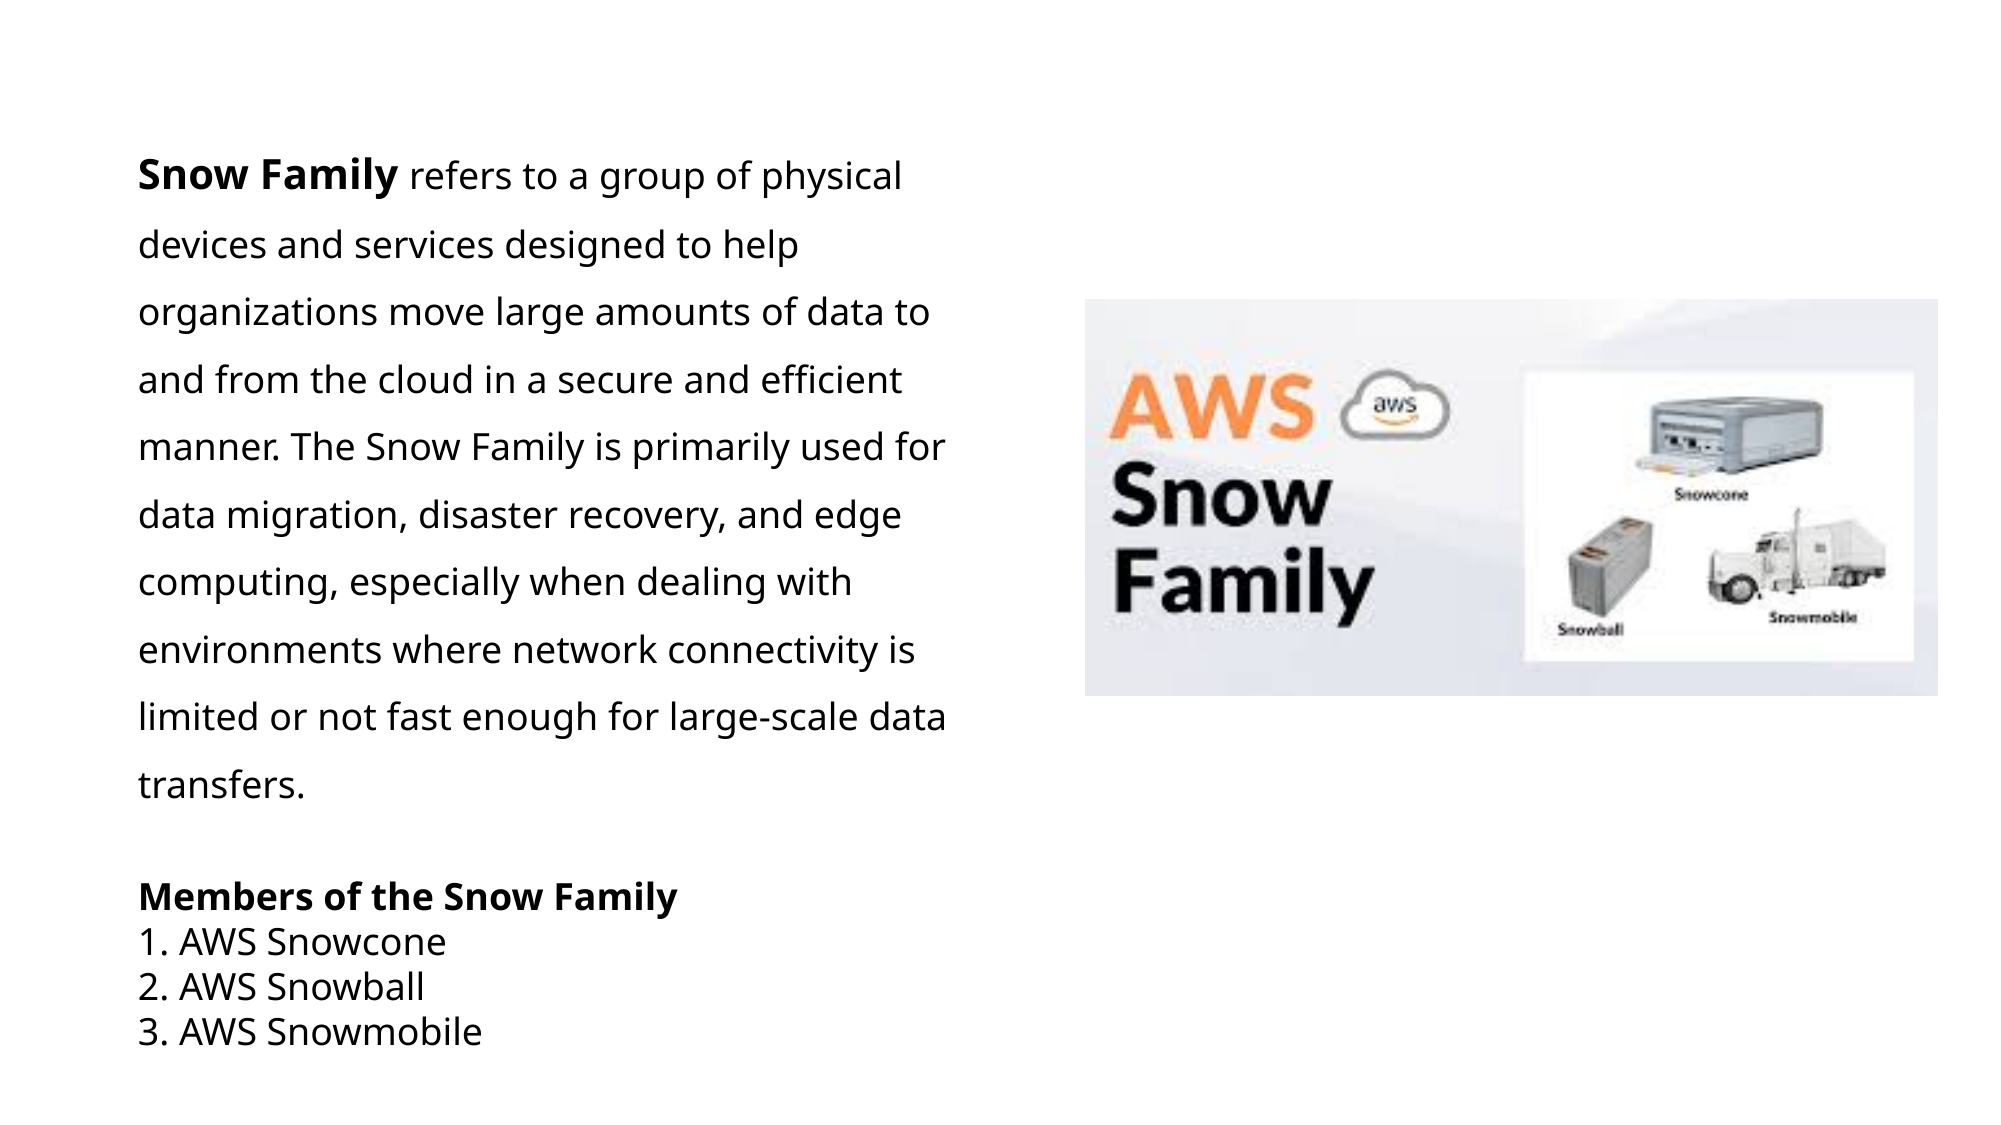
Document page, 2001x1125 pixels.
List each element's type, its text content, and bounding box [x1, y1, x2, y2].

picture [1084, 298, 1938, 697]
text_box Snow Family refers to a group of physical devices and services designed to help organizations move large amounts of data to and from the cloud in a secure and efficient manner. The Snow Family is primarily used for data migration, disaster recovery, and edge computing, especially when dealing with environments where network connectivity is limited or not fast enough for large-scale data transfers. Members of the Snow Family 1. AWS Snowcone 2. AWS Snowball 3. AWS Snowmobile [123, 116, 1020, 1125]
